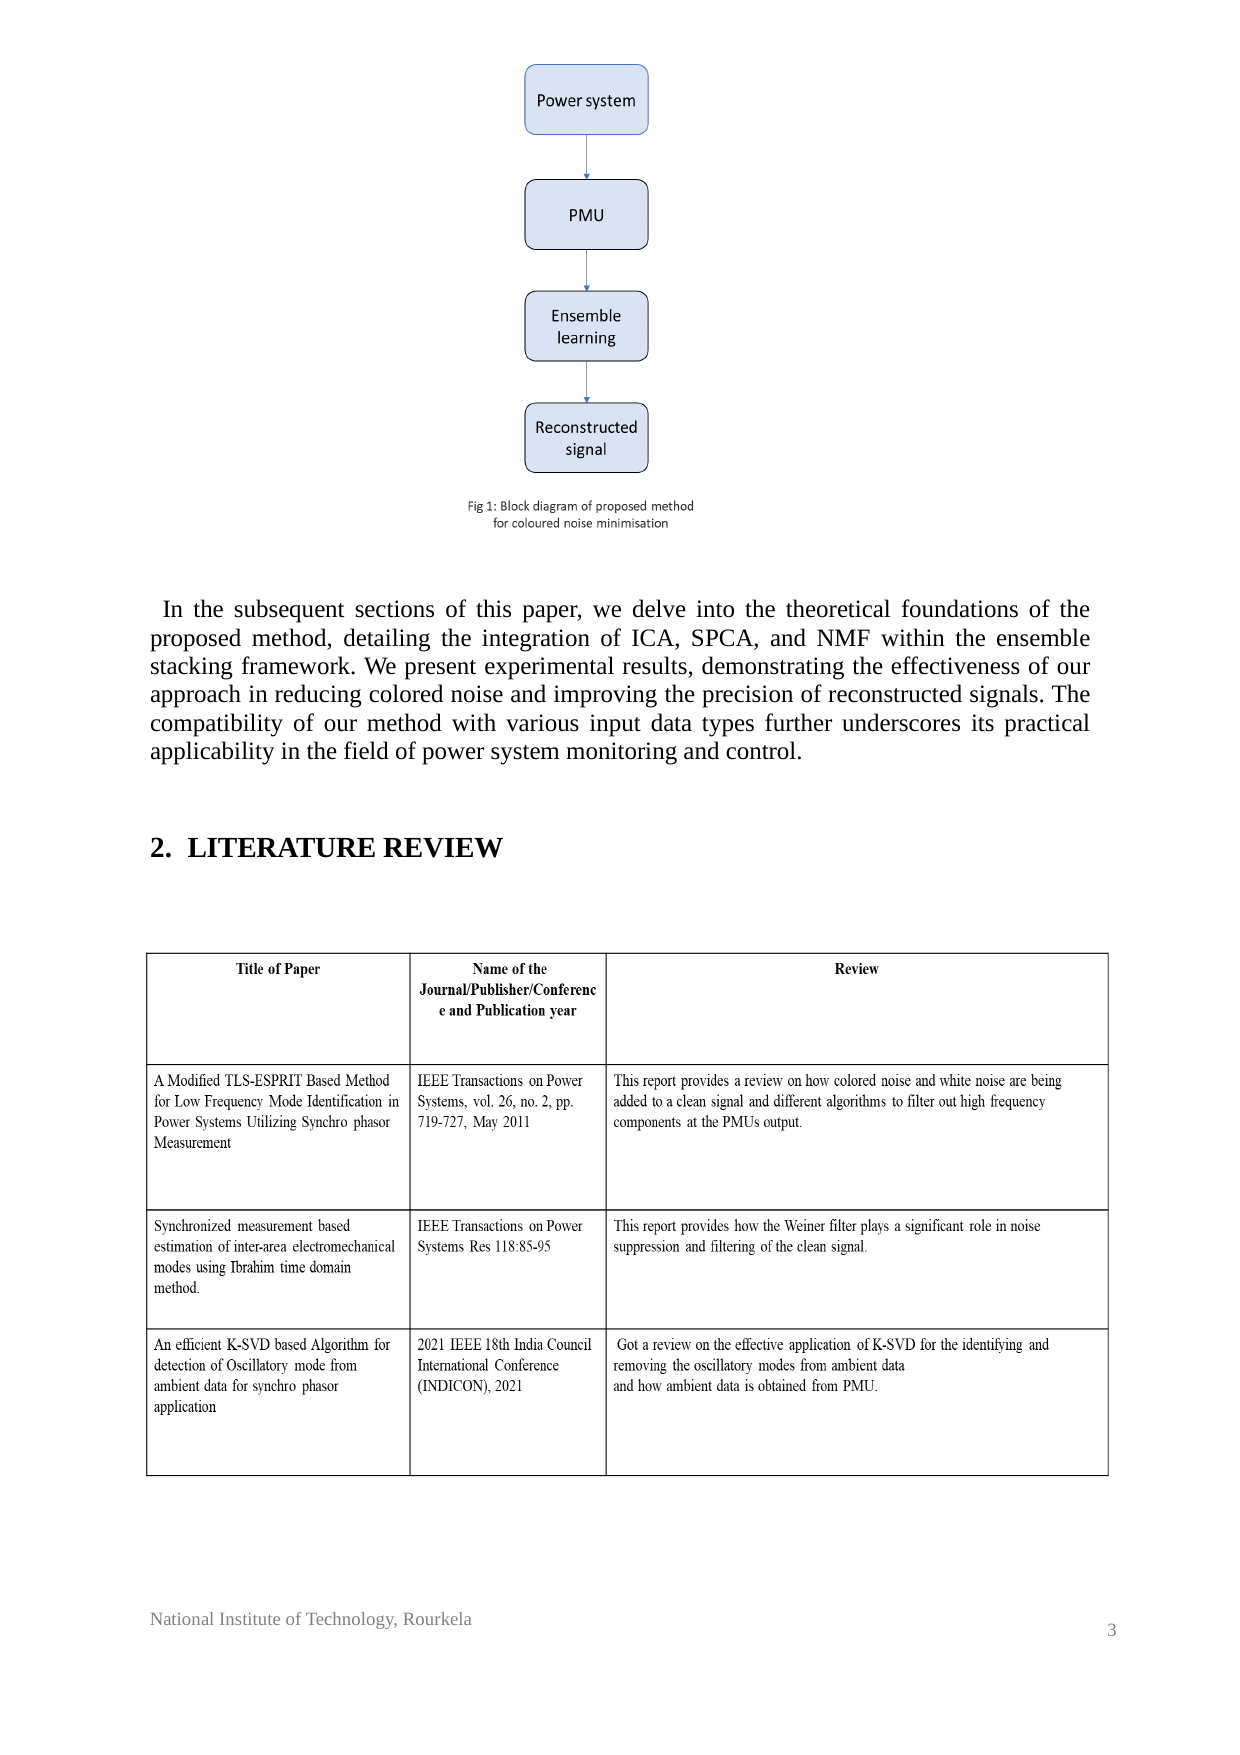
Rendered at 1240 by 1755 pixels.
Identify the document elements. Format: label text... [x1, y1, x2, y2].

text_box In the subsequent sections of this paper, we delve into the theoretical foundations of the proposed method, detailing the integration of ICA, SPCA, and NMF within the ensemble stacking framework. We present experimental results, demonstrating the effectiveness of our approach in reducing colored noise and improving the precision of reconstructed signals. The compatibility of our method with various input data types further underscores its practical applicability in the field of power system monitoring and control. LITERATURE REVIEW [147, 146, 1093, 934]
slide_number 3 [1100, 1617, 1135, 1643]
footer National Institute of Technology, Rourkela [147, 1606, 548, 1755]
picture [454, 63, 733, 540]
picture [146, 951, 1110, 1478]
